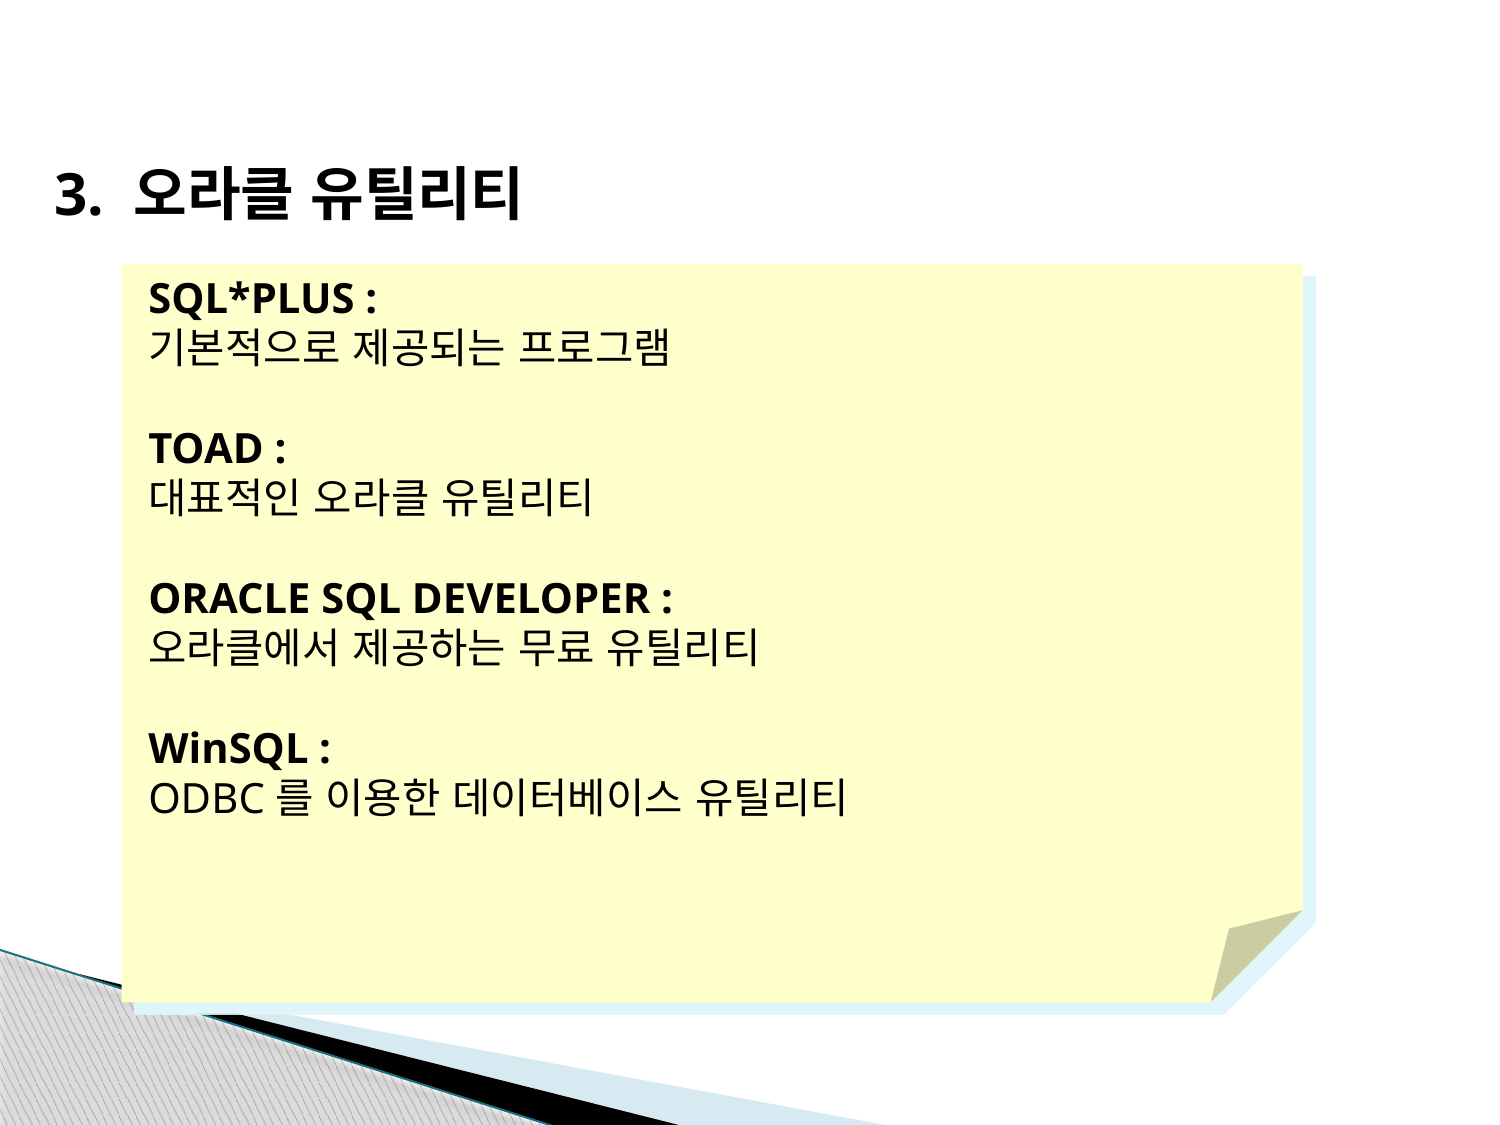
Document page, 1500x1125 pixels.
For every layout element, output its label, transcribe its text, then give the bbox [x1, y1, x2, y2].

text_box [121, 264, 1303, 1003]
text_box 3. 오라클 유틸리티 [39, 122, 1461, 262]
text_box SQL*PLUS : 기본적으로 제공되는 프로그램 TOAD : 대표적인 오라클 유틸리티 ORACLE SQL DEVELOPER : 오라클에서 제공하는 무료 유틸리티 WinSQL : ODBC를 이용한 데이터베이스 유틸리티 [133, 264, 1315, 830]
